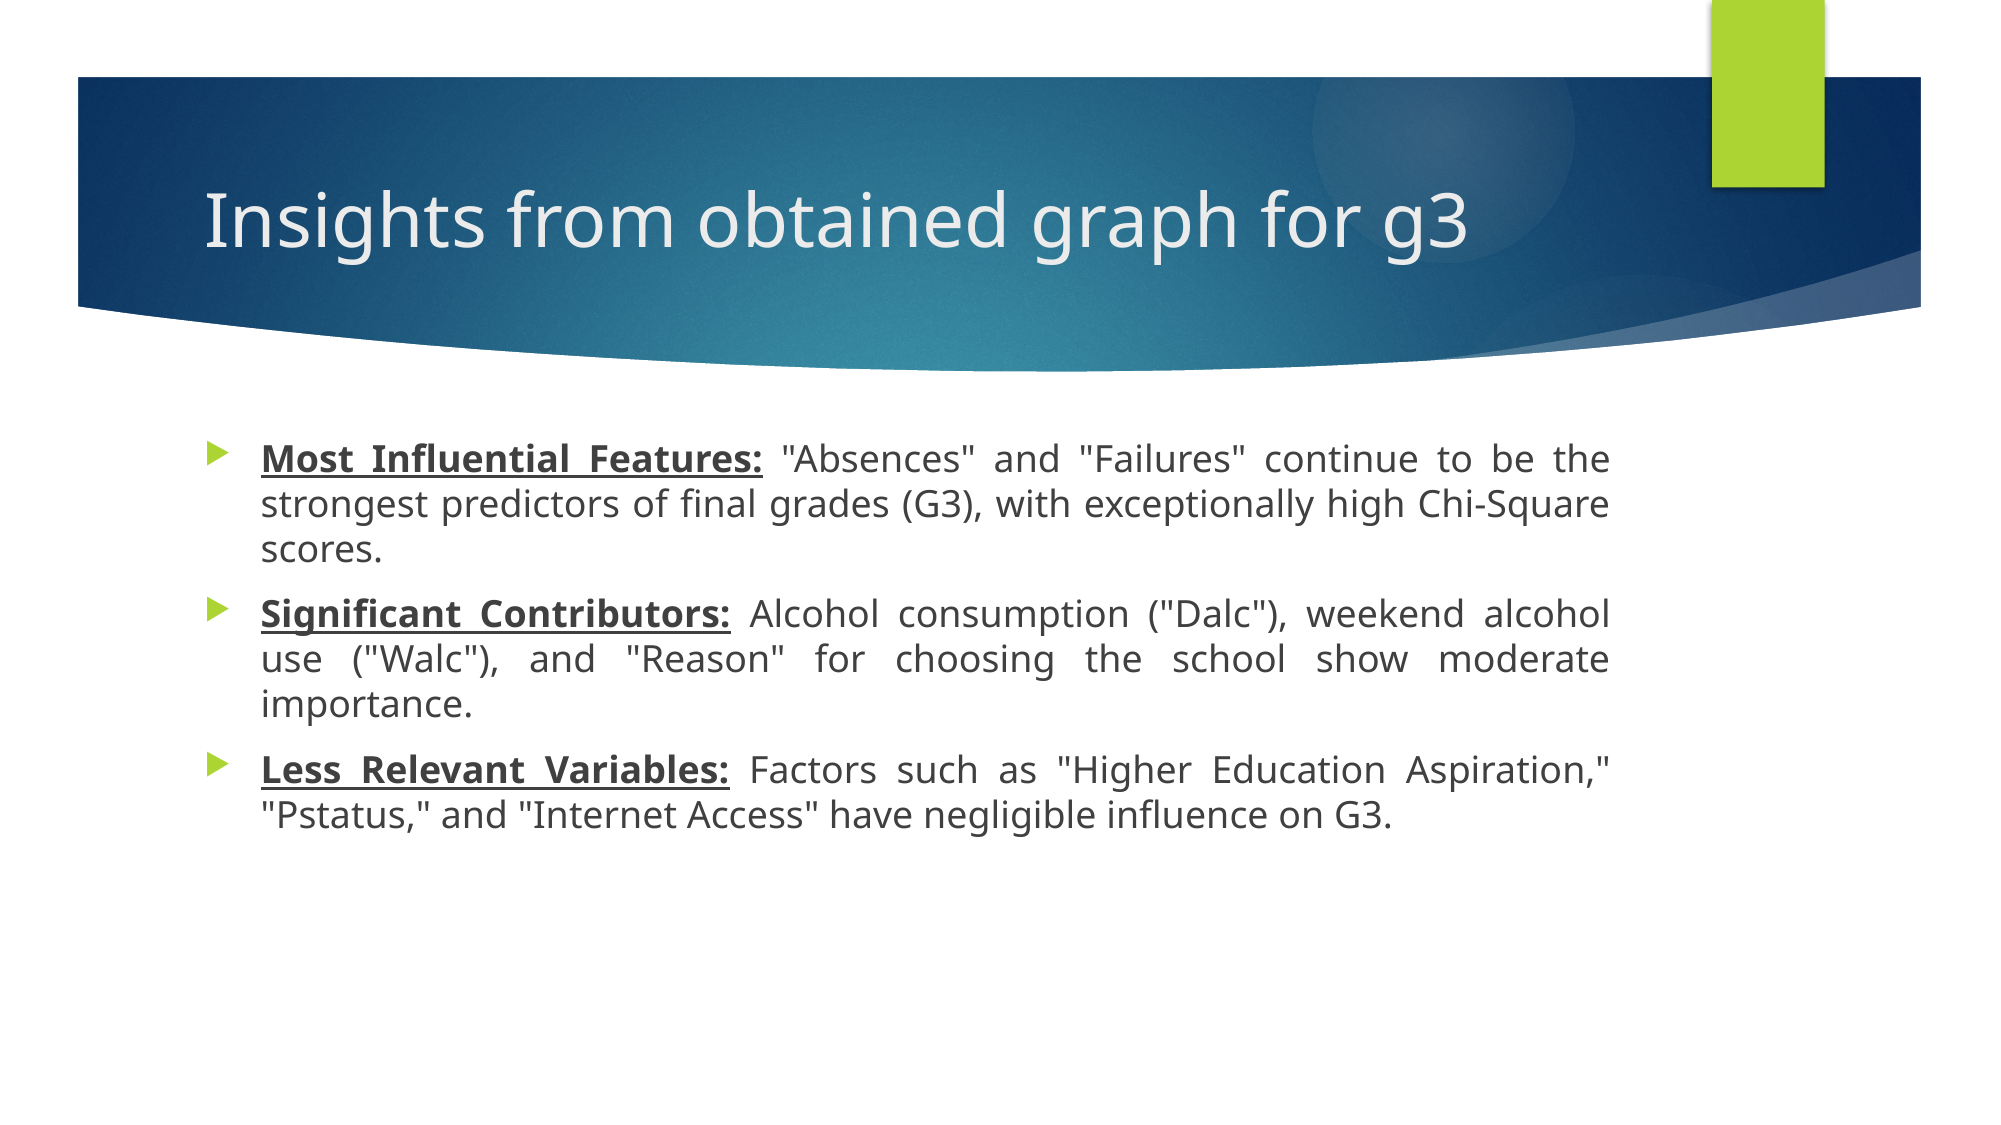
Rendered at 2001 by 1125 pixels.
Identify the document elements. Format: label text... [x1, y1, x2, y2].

title Insights from obtained graph for g3 [189, 159, 1627, 276]
list Most Influential Features: "Absences" and "Failures" continue to be the strongest predictors of final grades (G3), with exceptionally high Chi-Square scores. Significant Contributors: Alcohol consumption ("Dalc"), weekend alcohol use ("Walc"), and "Reason" for choosing the school show moderate importance. Less Relevant Variables: Factors such as "Higher Education Aspiration," "Pstatus," and "Internet Access" have negligible influence on G3. [189, 427, 1627, 988]
